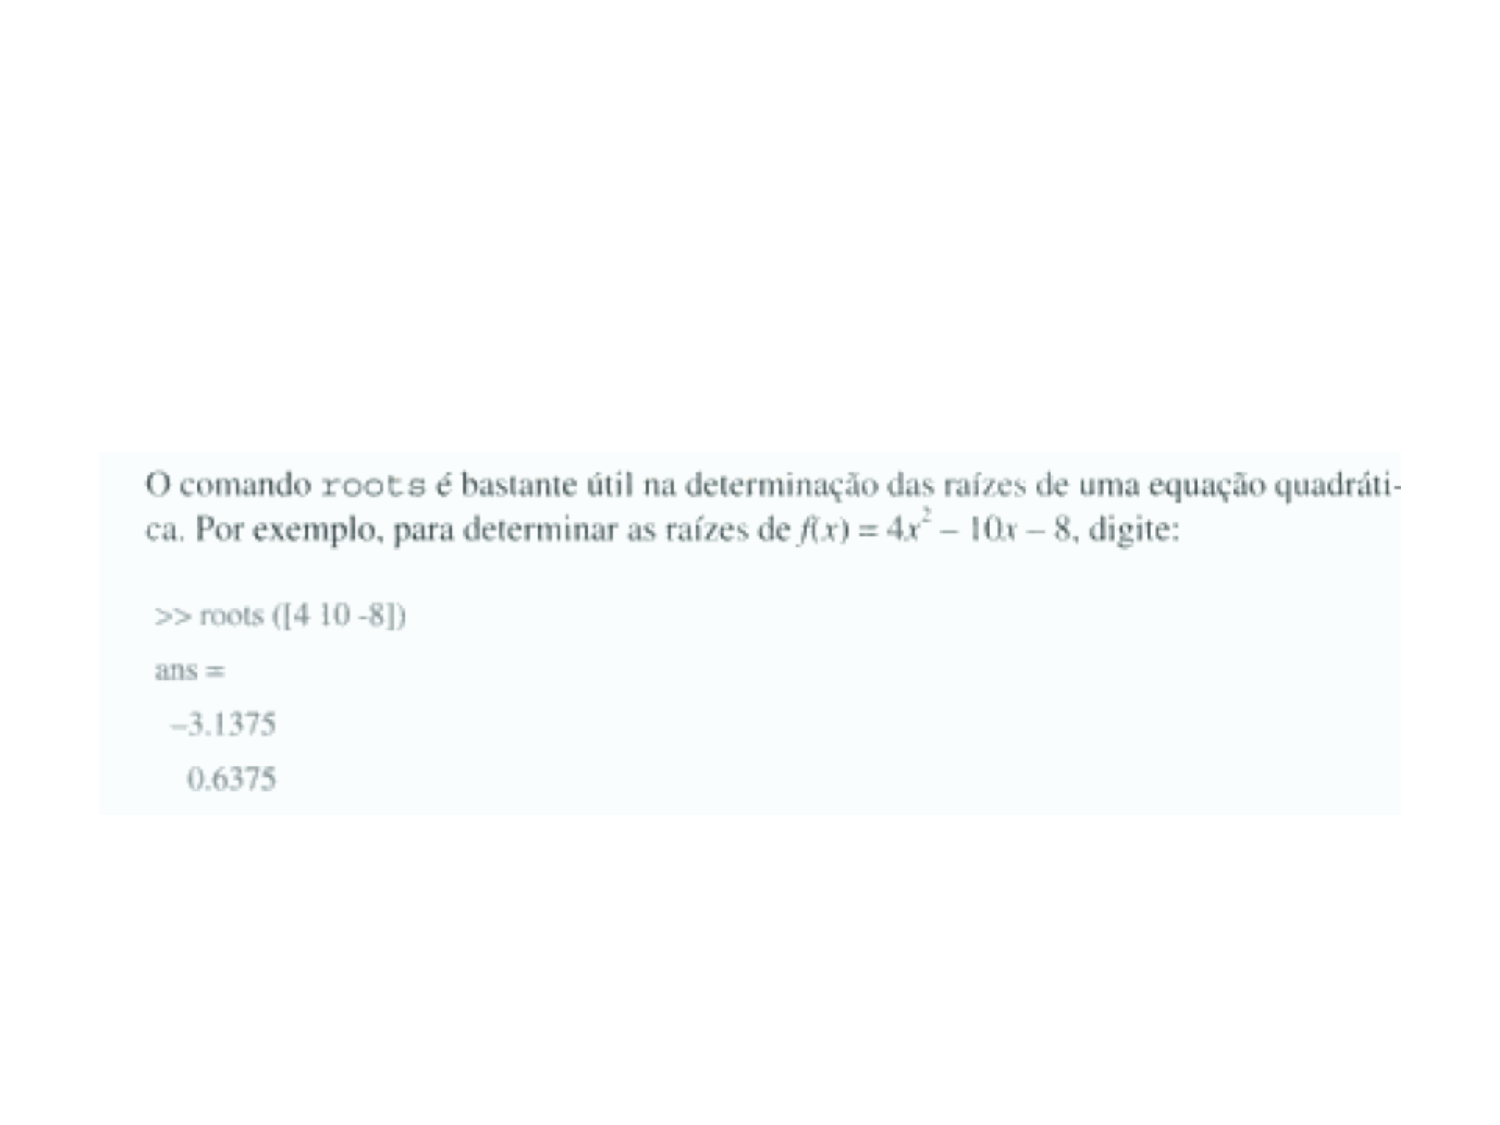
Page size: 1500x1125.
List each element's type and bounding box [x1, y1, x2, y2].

list [98, 452, 1401, 816]
